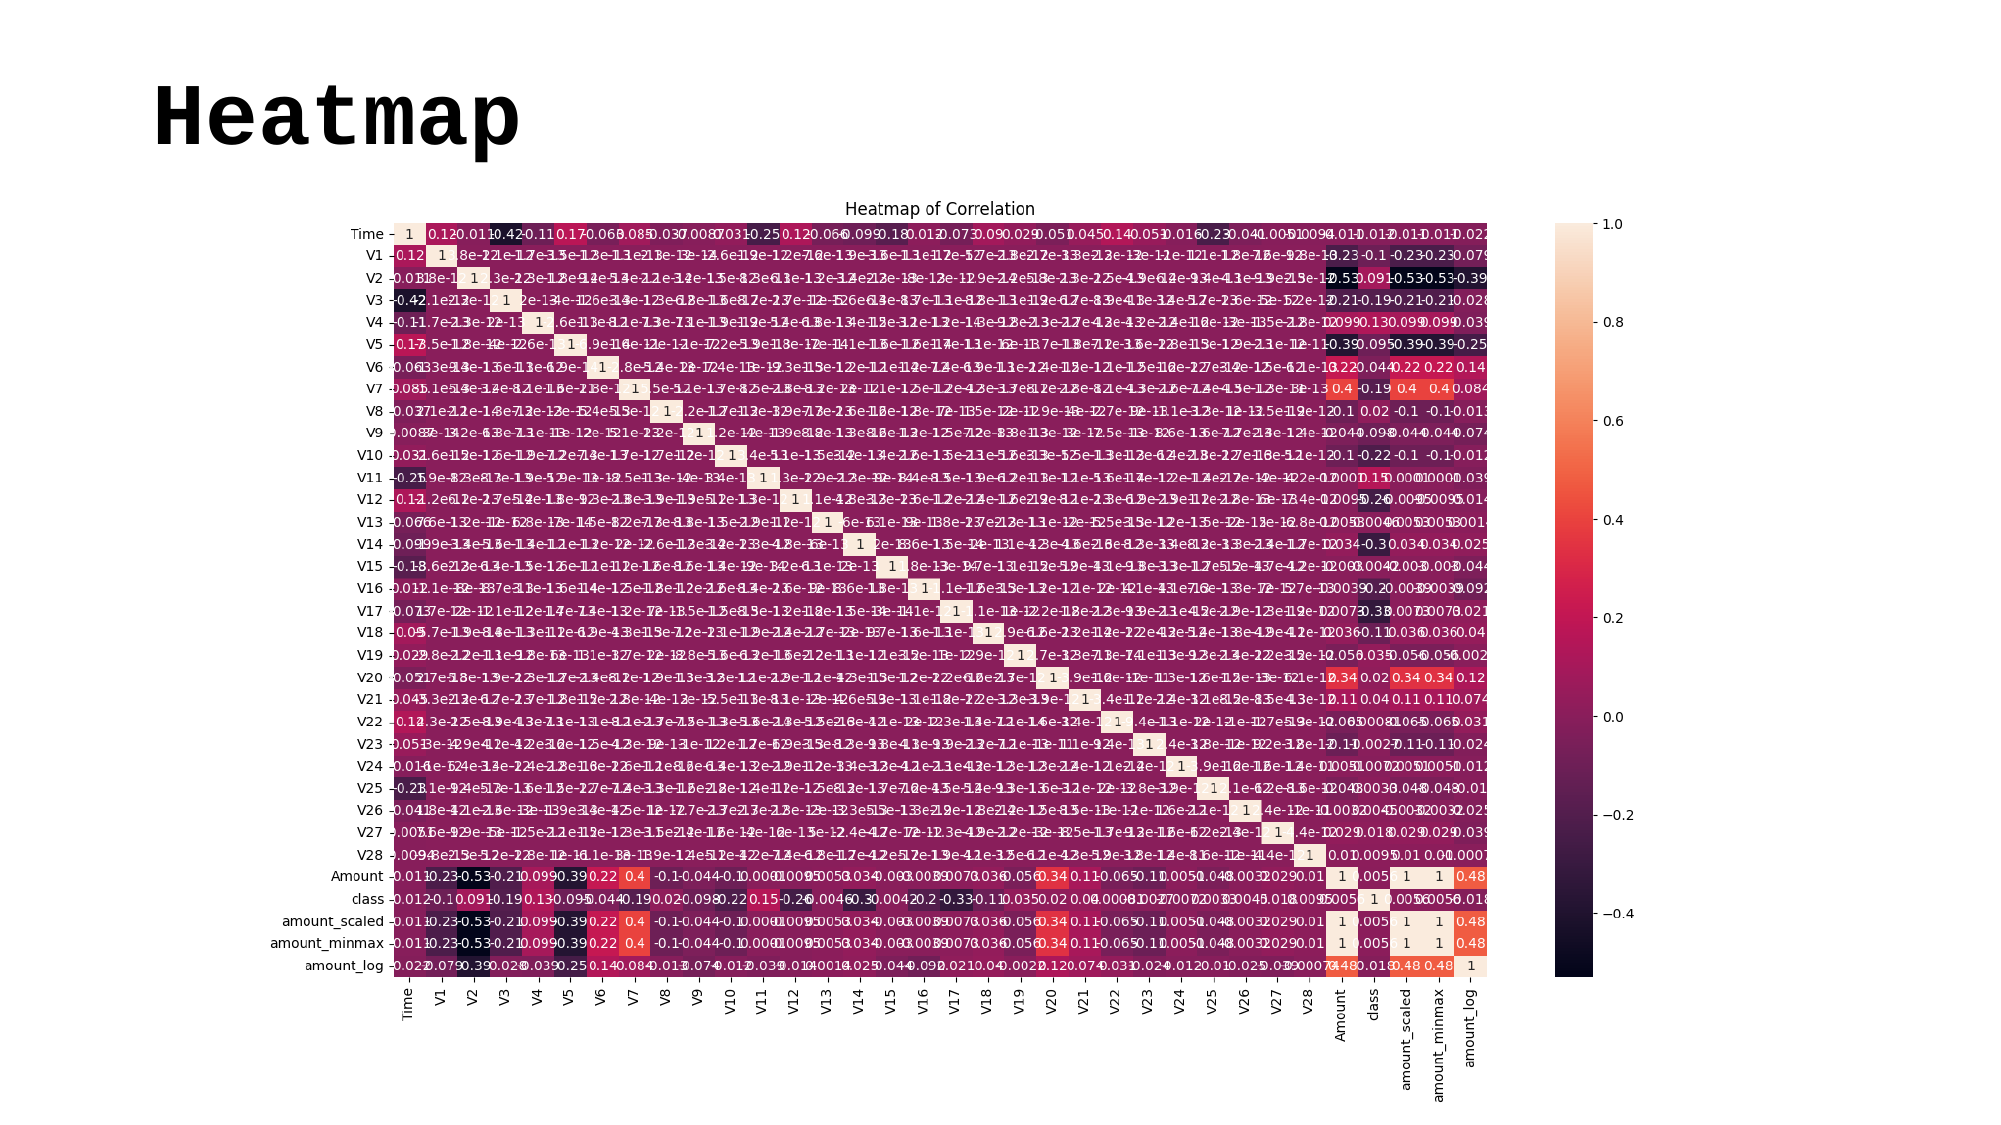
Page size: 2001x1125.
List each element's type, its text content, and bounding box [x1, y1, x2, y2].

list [259, 191, 1644, 1111]
title Heatmap [137, 59, 1863, 278]
